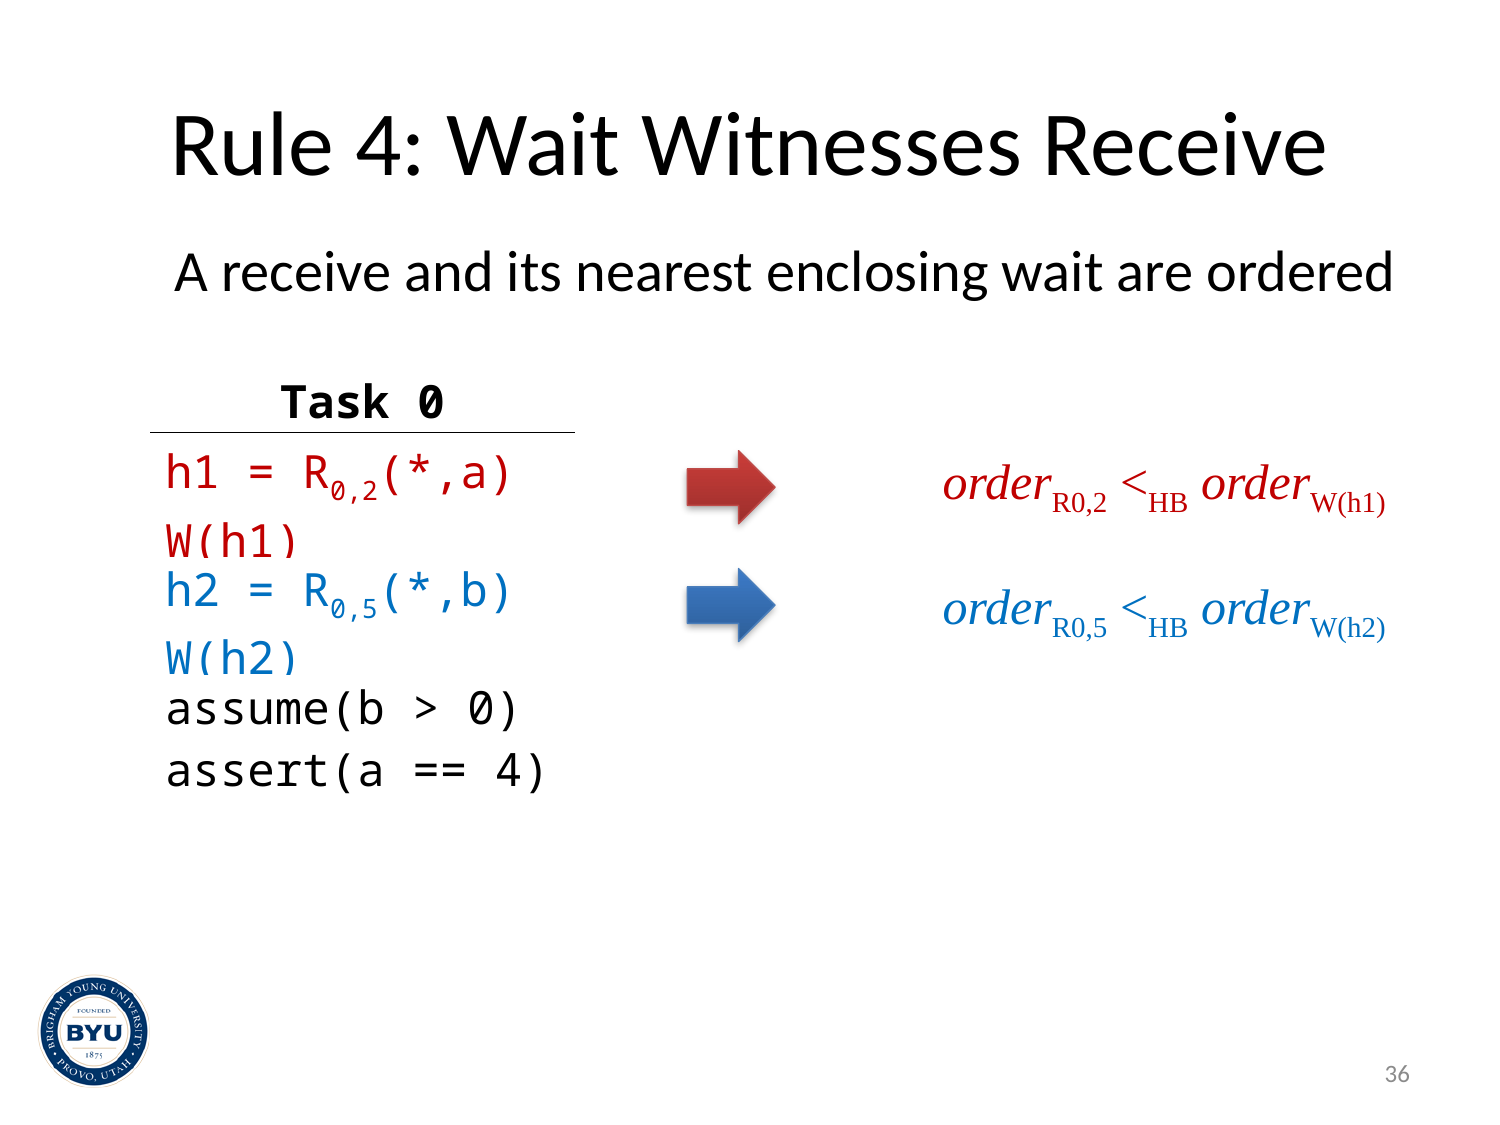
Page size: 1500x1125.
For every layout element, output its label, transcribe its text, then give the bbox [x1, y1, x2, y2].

picture [37, 974, 151, 1088]
title Rule 4: Wait Witnesses Receive [75, 45, 1425, 233]
text_box [686, 567, 776, 643]
table_cell assume(b > 0) assert(a == 4) [150, 675, 575, 785]
text_box [686, 450, 776, 525]
slide_number 36 [1074, 1042, 1425, 1103]
table_cell h1 = R0,2(*,a) W(h1) [150, 433, 575, 558]
text_box orderR0,2 <HB orderW(h1) [927, 442, 1401, 526]
table_header Task 0 [150, 362, 575, 432]
text_box A receive and its nearest enclosing wait are ordered [159, 225, 1411, 311]
table_cell h2 = R0,5(*,b) W(h2) [150, 558, 575, 675]
text_box orderR0,5 <HB orderW(h2) [927, 567, 1401, 651]
